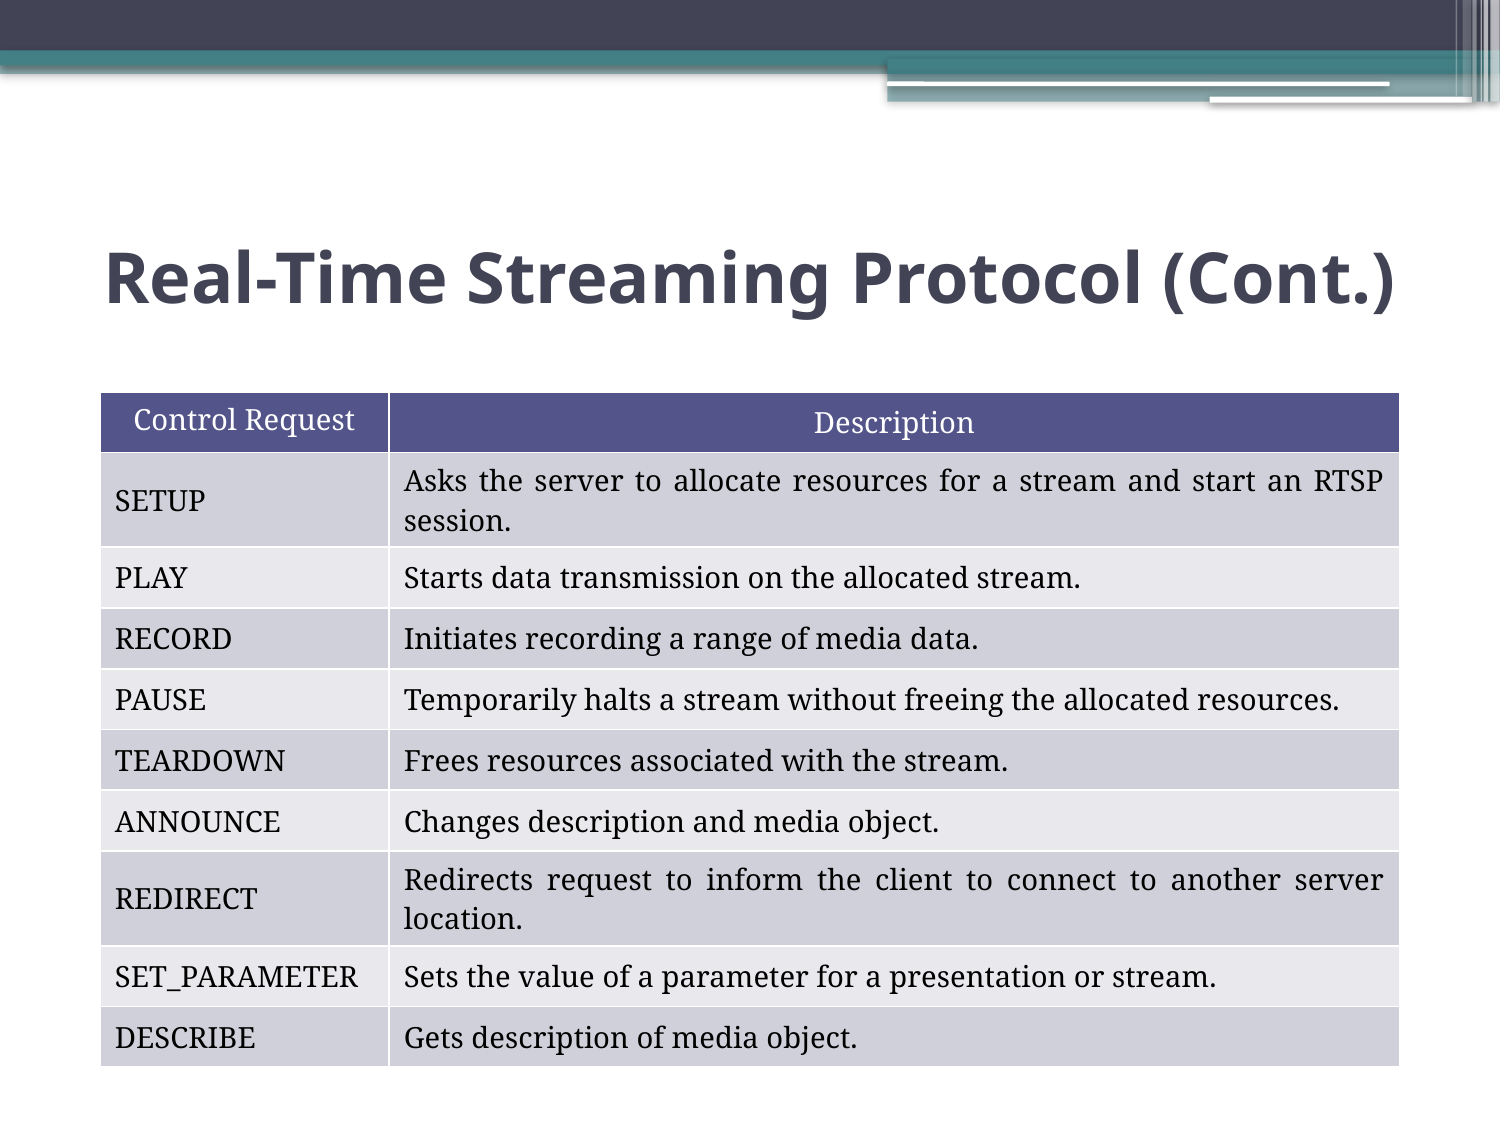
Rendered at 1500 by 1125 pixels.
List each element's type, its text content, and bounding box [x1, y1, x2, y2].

table_cell Gets description of media object. [390, 1007, 1399, 1066]
table_cell PAUSE [101, 670, 388, 729]
table_cell Sets the value of a parameter for a presentation or stream. [390, 947, 1399, 1006]
table_header Description [390, 393, 1399, 452]
table_cell PLAY [101, 548, 388, 607]
table_cell RECORD [101, 609, 388, 668]
table_cell Changes description and media object. [390, 791, 1399, 850]
table_header Control Request [101, 393, 388, 452]
table_cell SET_PARAMETER [101, 947, 388, 1006]
table_cell REDIRECT [101, 852, 388, 945]
table_cell Asks the server to allocate resources for a stream and start an RTSP session. [390, 453, 1399, 546]
table_cell DESCRIBE [101, 1007, 388, 1066]
table_cell TEARDOWN [101, 730, 388, 789]
title Real-Time Streaming Protocol (Cont.) [75, 187, 1425, 363]
table_cell ANNOUNCE [101, 791, 388, 850]
table_cell Starts data transmission on the allocated stream. [390, 548, 1399, 607]
table_cell SETUP [101, 453, 388, 546]
table_cell Redirects request to inform the client to connect to another server location. [390, 852, 1399, 945]
table_cell Initiates recording a range of media data. [390, 609, 1399, 668]
table_cell Temporarily halts a stream without freeing the allocated resources. [390, 670, 1399, 729]
table_cell Frees resources associated with the stream. [390, 730, 1399, 789]
